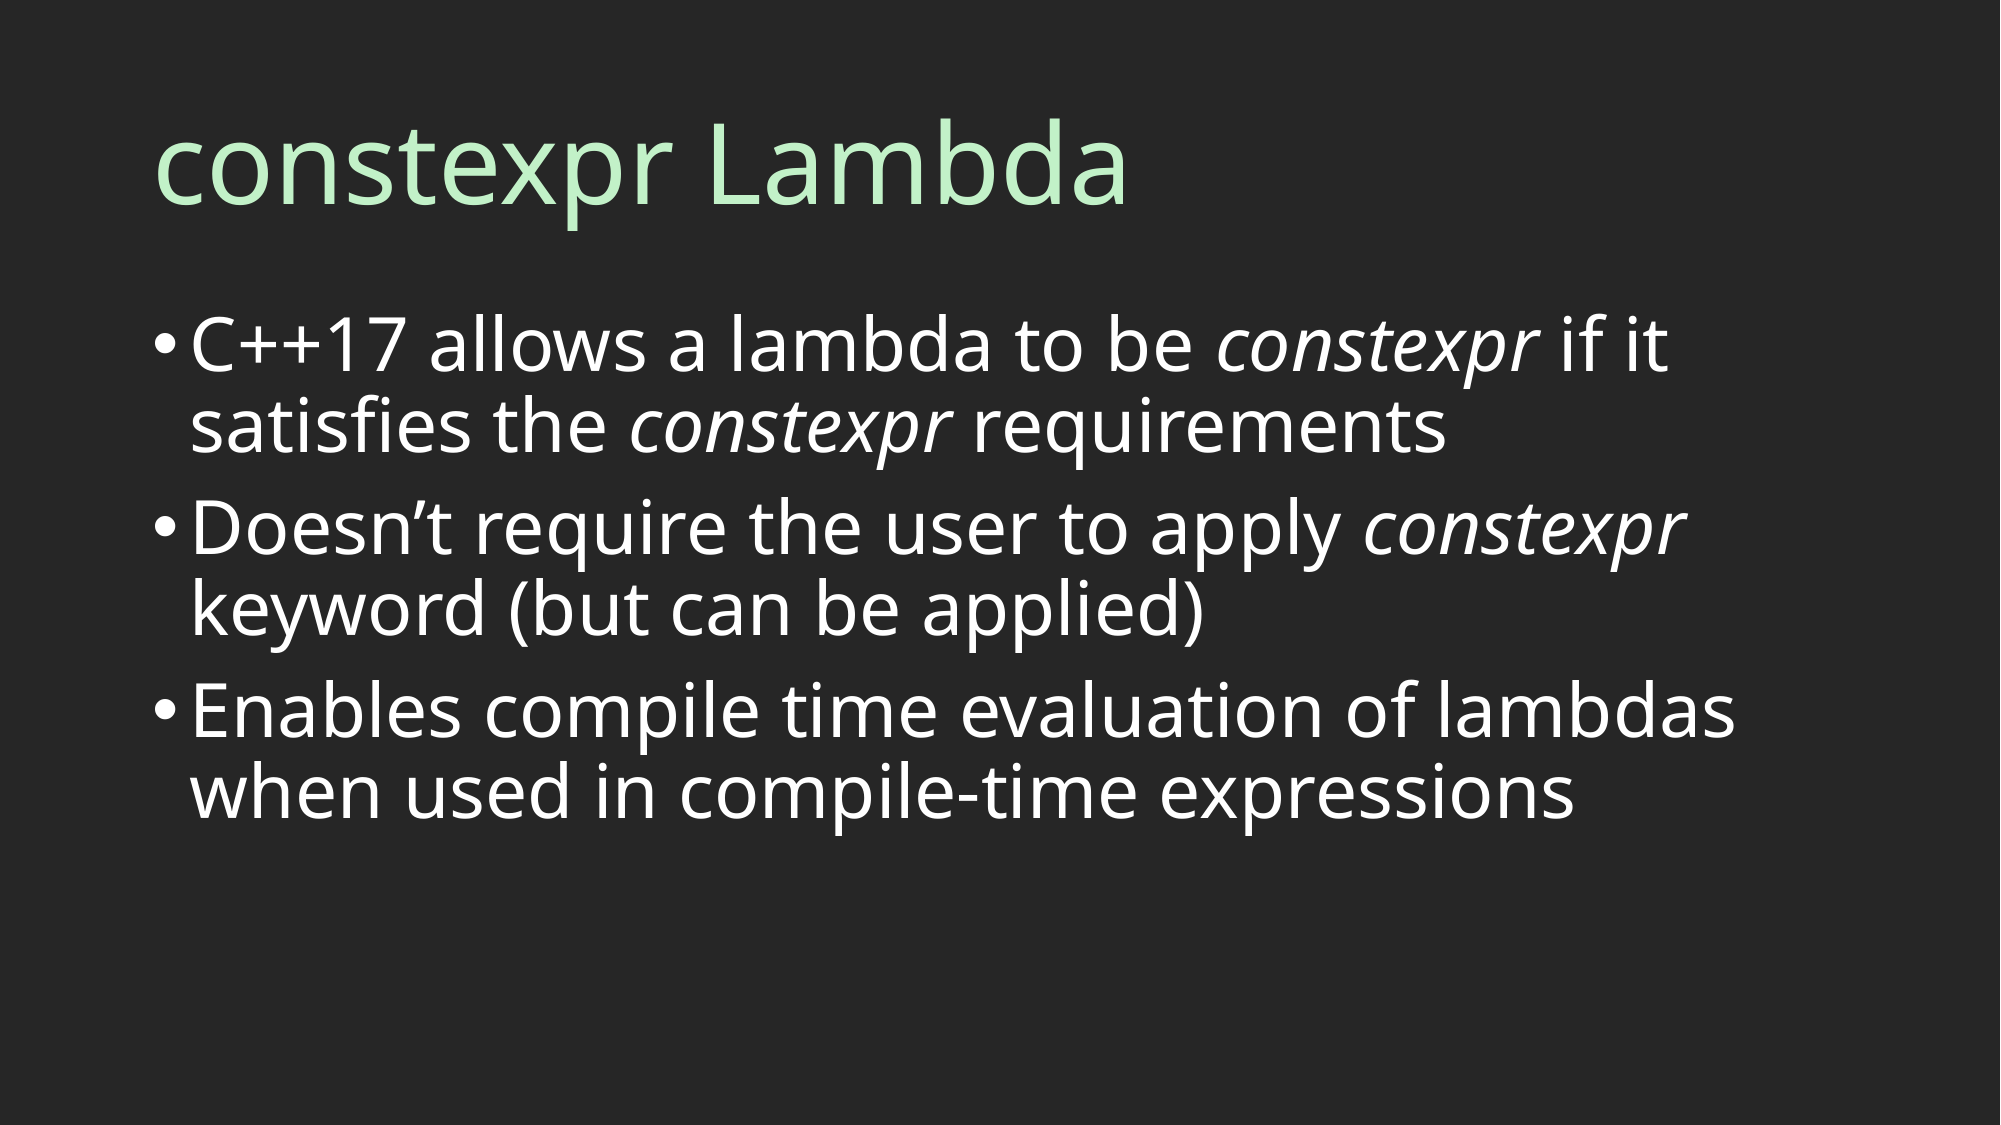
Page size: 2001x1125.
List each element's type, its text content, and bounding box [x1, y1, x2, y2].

list C++17 allows a lambda to be constexpr if it satisfies the constexpr requirements Doesn’t require the user to apply constexpr keyword (but can be applied) Enables compile time evaluation of lambdas when used in compile-time expressions [137, 299, 1863, 1014]
title constexpr Lambda [137, 59, 1863, 278]
